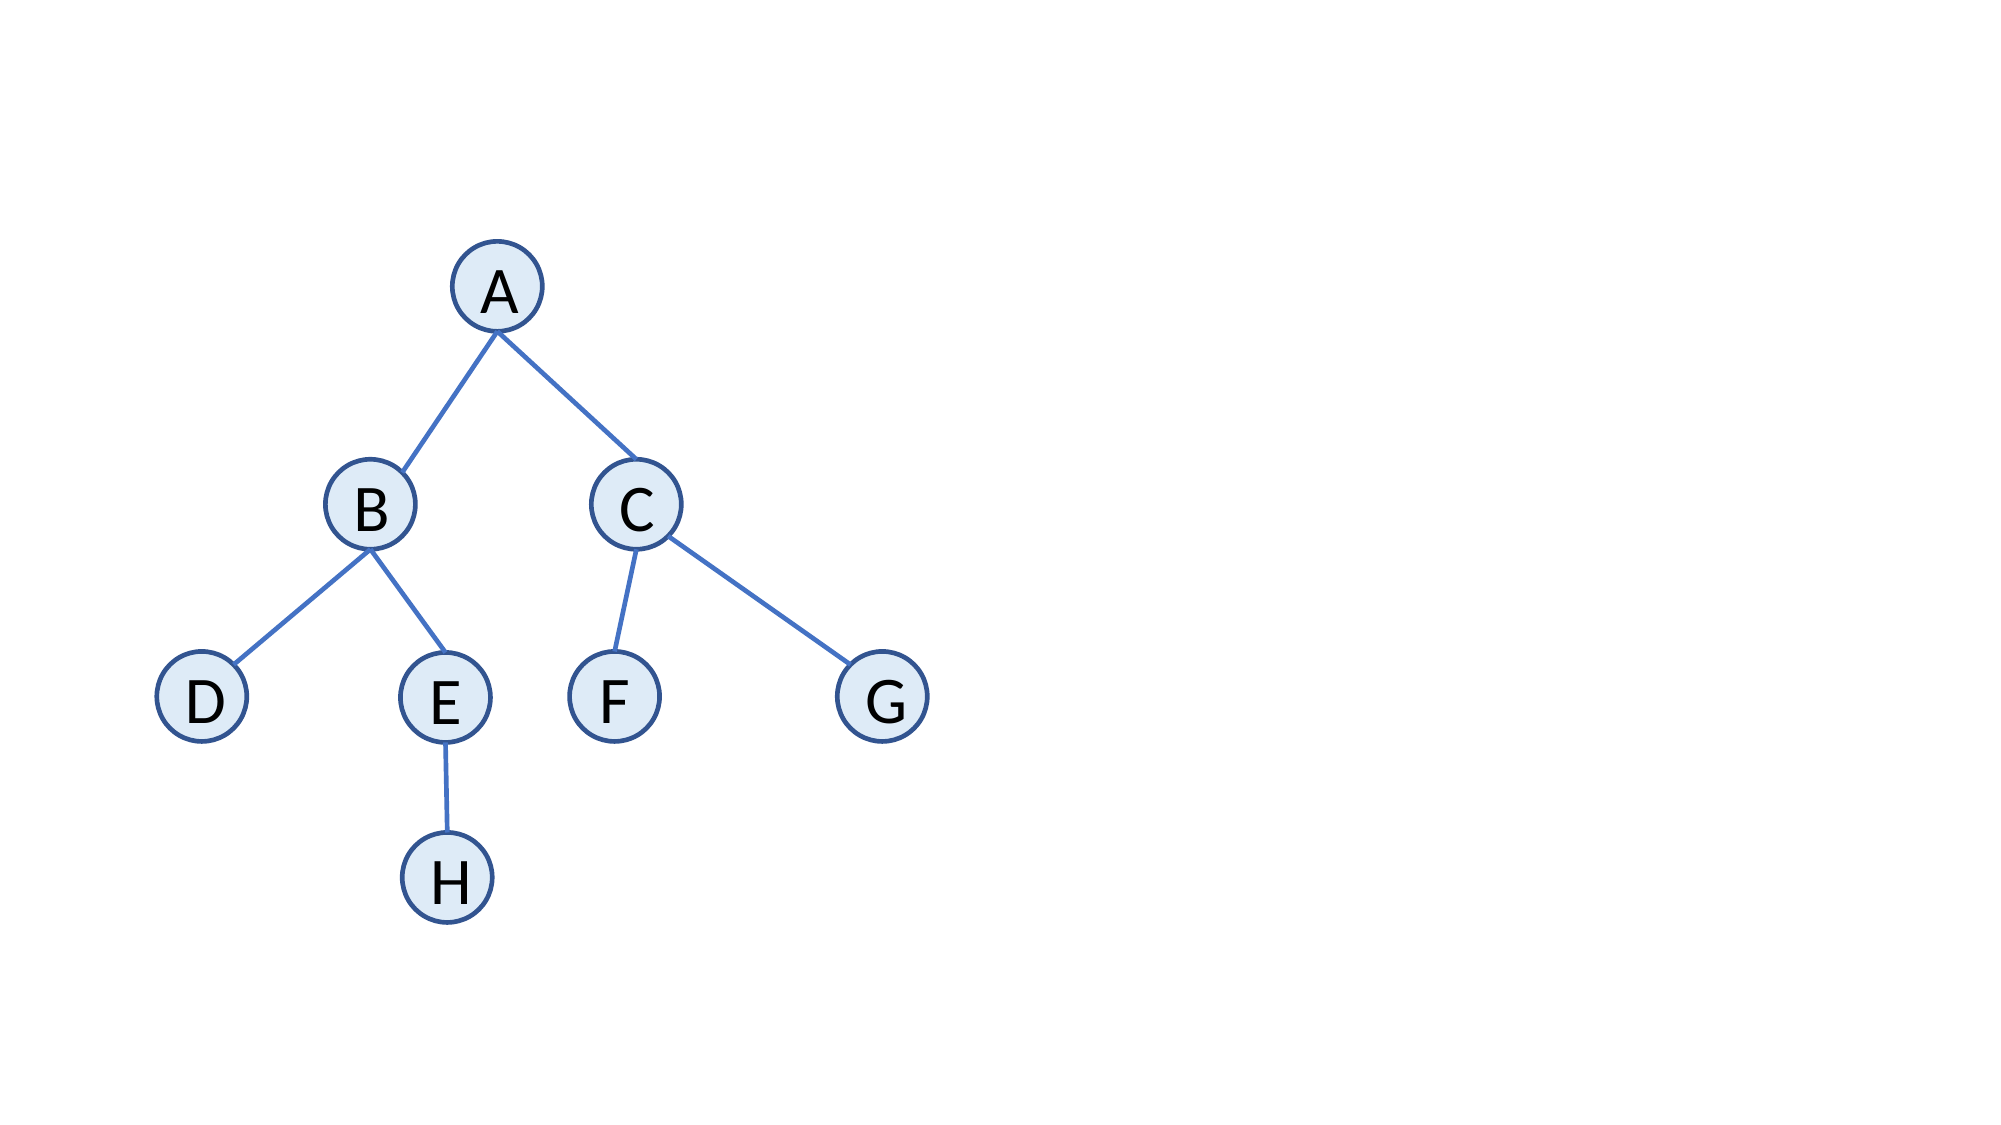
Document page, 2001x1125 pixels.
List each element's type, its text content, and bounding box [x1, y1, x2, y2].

text_box E [399, 651, 492, 744]
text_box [402, 331, 498, 473]
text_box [370, 549, 446, 653]
text_box B [324, 458, 417, 549]
text_box D [155, 650, 248, 743]
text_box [233, 549, 371, 665]
text_box F [568, 650, 661, 743]
text_box G [836, 650, 929, 743]
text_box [497, 331, 637, 460]
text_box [668, 536, 851, 665]
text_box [614, 549, 637, 652]
text_box H [401, 831, 494, 924]
text_box A [451, 240, 544, 331]
text_box C [590, 458, 683, 551]
